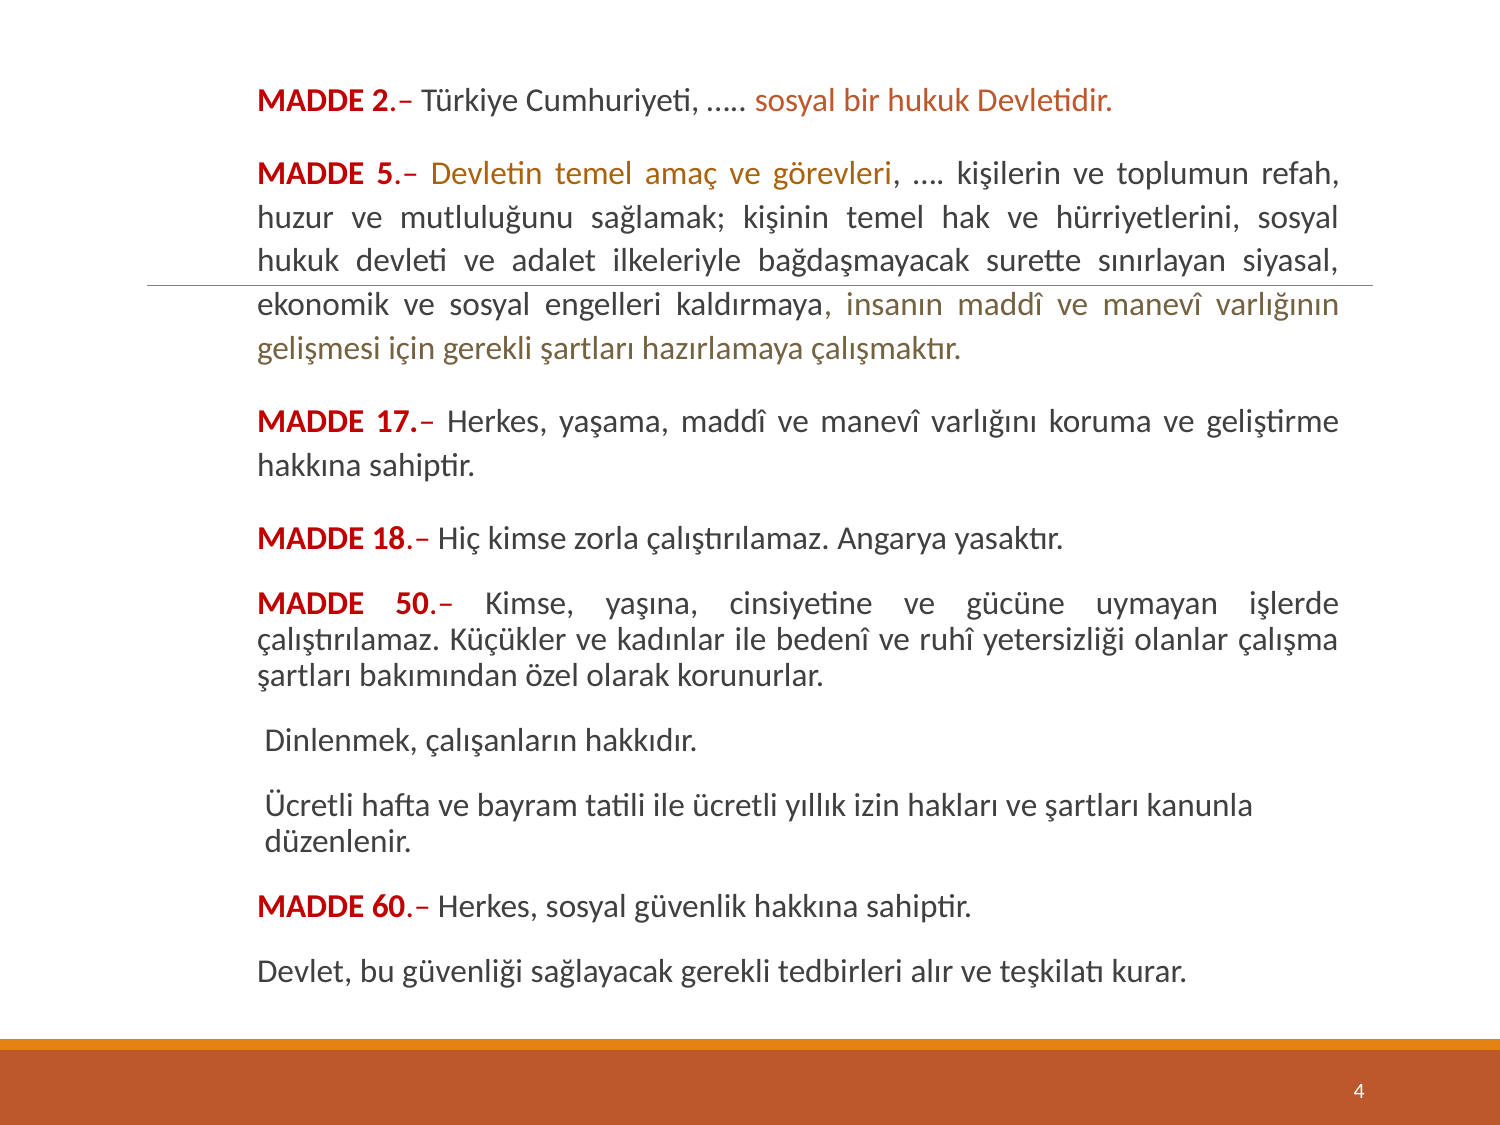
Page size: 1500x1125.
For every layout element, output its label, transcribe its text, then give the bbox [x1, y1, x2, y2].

list MADDE 2.– Türkiye Cumhuriyeti, ….. sosyal bir hukuk Devletidir. MADDE 5.– Devletin temel amaç ve görevleri, …. kişilerin ve toplumun refah, huzur ve mutluluğunu sağlamak; kişinin temel hak ve hürriyetlerini, sosyal hukuk devleti ve adalet ilkeleriyle bağdaşmayacak surette sınırlayan siyasal, ekonomik ve sosyal engelleri kaldırmaya, insanın maddî ve manevî varlığının gelişmesi için gerekli şartları hazırlamaya çalışmaktır. MADDE 17.– Herkes, yaşama, maddî ve manevî varlığını koruma ve geliştirme hakkına sahiptir. MADDE 18.– Hiç kimse zorla çalıştırılamaz. Angarya yasaktır. MADDE 50.– Kimse, yaşına, cinsiyetine ve gücüne uymayan işlerde çalıştırılamaz. Küçükler ve kadınlar ile bedenî ve ruhî yetersizliği olanlar çalışma şartları bakımından özel olarak korunurlar. Dinlenmek, çalışanların hakkıdır. Ücretli hafta ve bayram tatili ile ücretli yıllık izin hakları ve şartları kanunla düzenlenir. MADDE 60.– Herkes, sosyal güvenlik hakkına sahiptir. Devlet, bu güvenliği sağlayacak gerekli tedbirleri alır ve teşkilatı kurar. [249, 66, 1341, 988]
slide_number 4 [1218, 1059, 1380, 1120]
